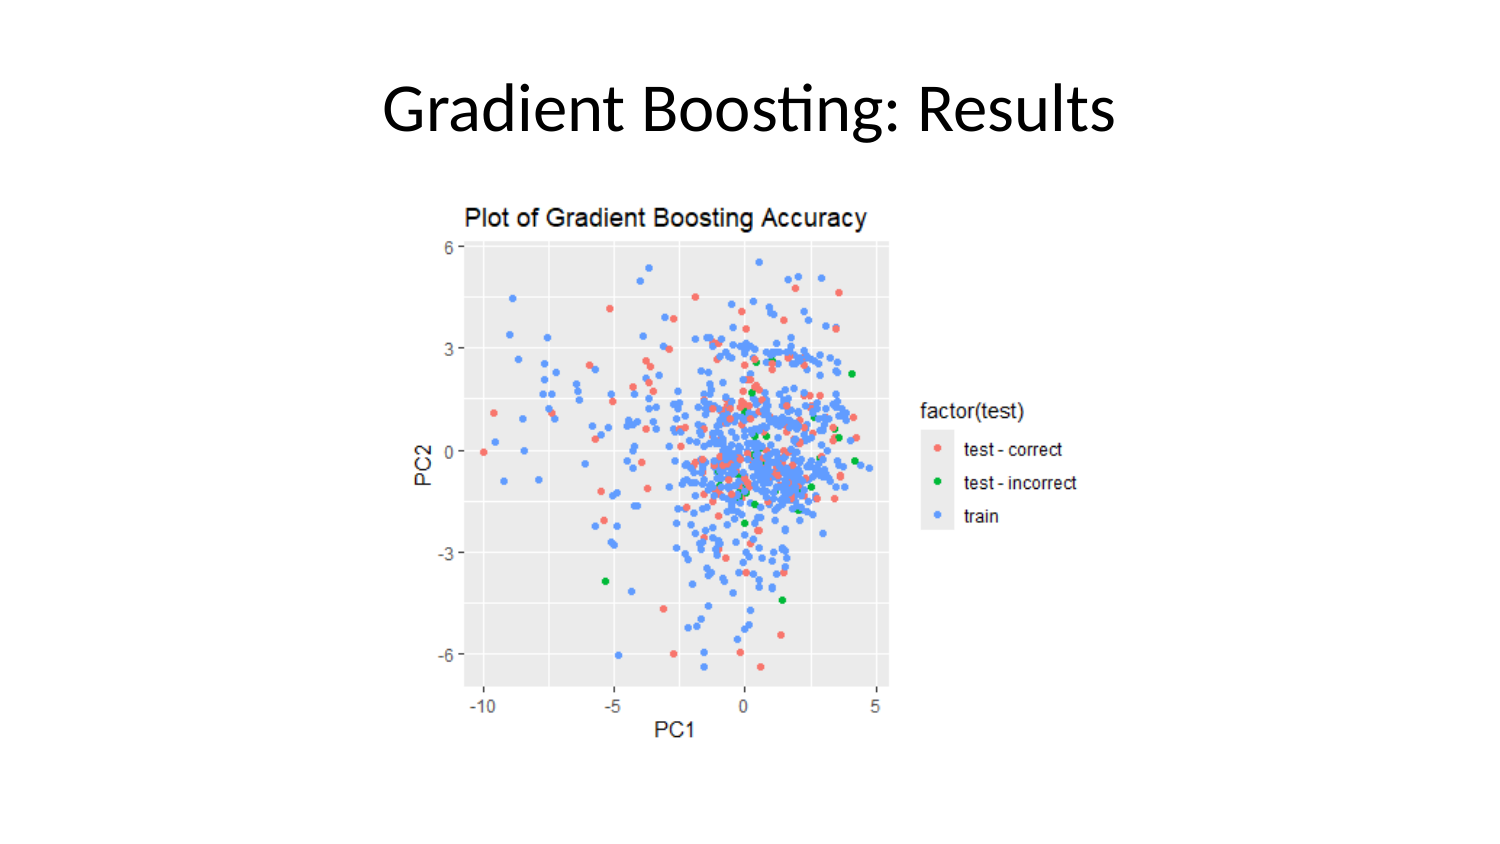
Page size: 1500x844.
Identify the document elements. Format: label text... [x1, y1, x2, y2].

picture [401, 195, 1099, 753]
title Gradient Boosting: Results [75, 33, 1425, 175]
